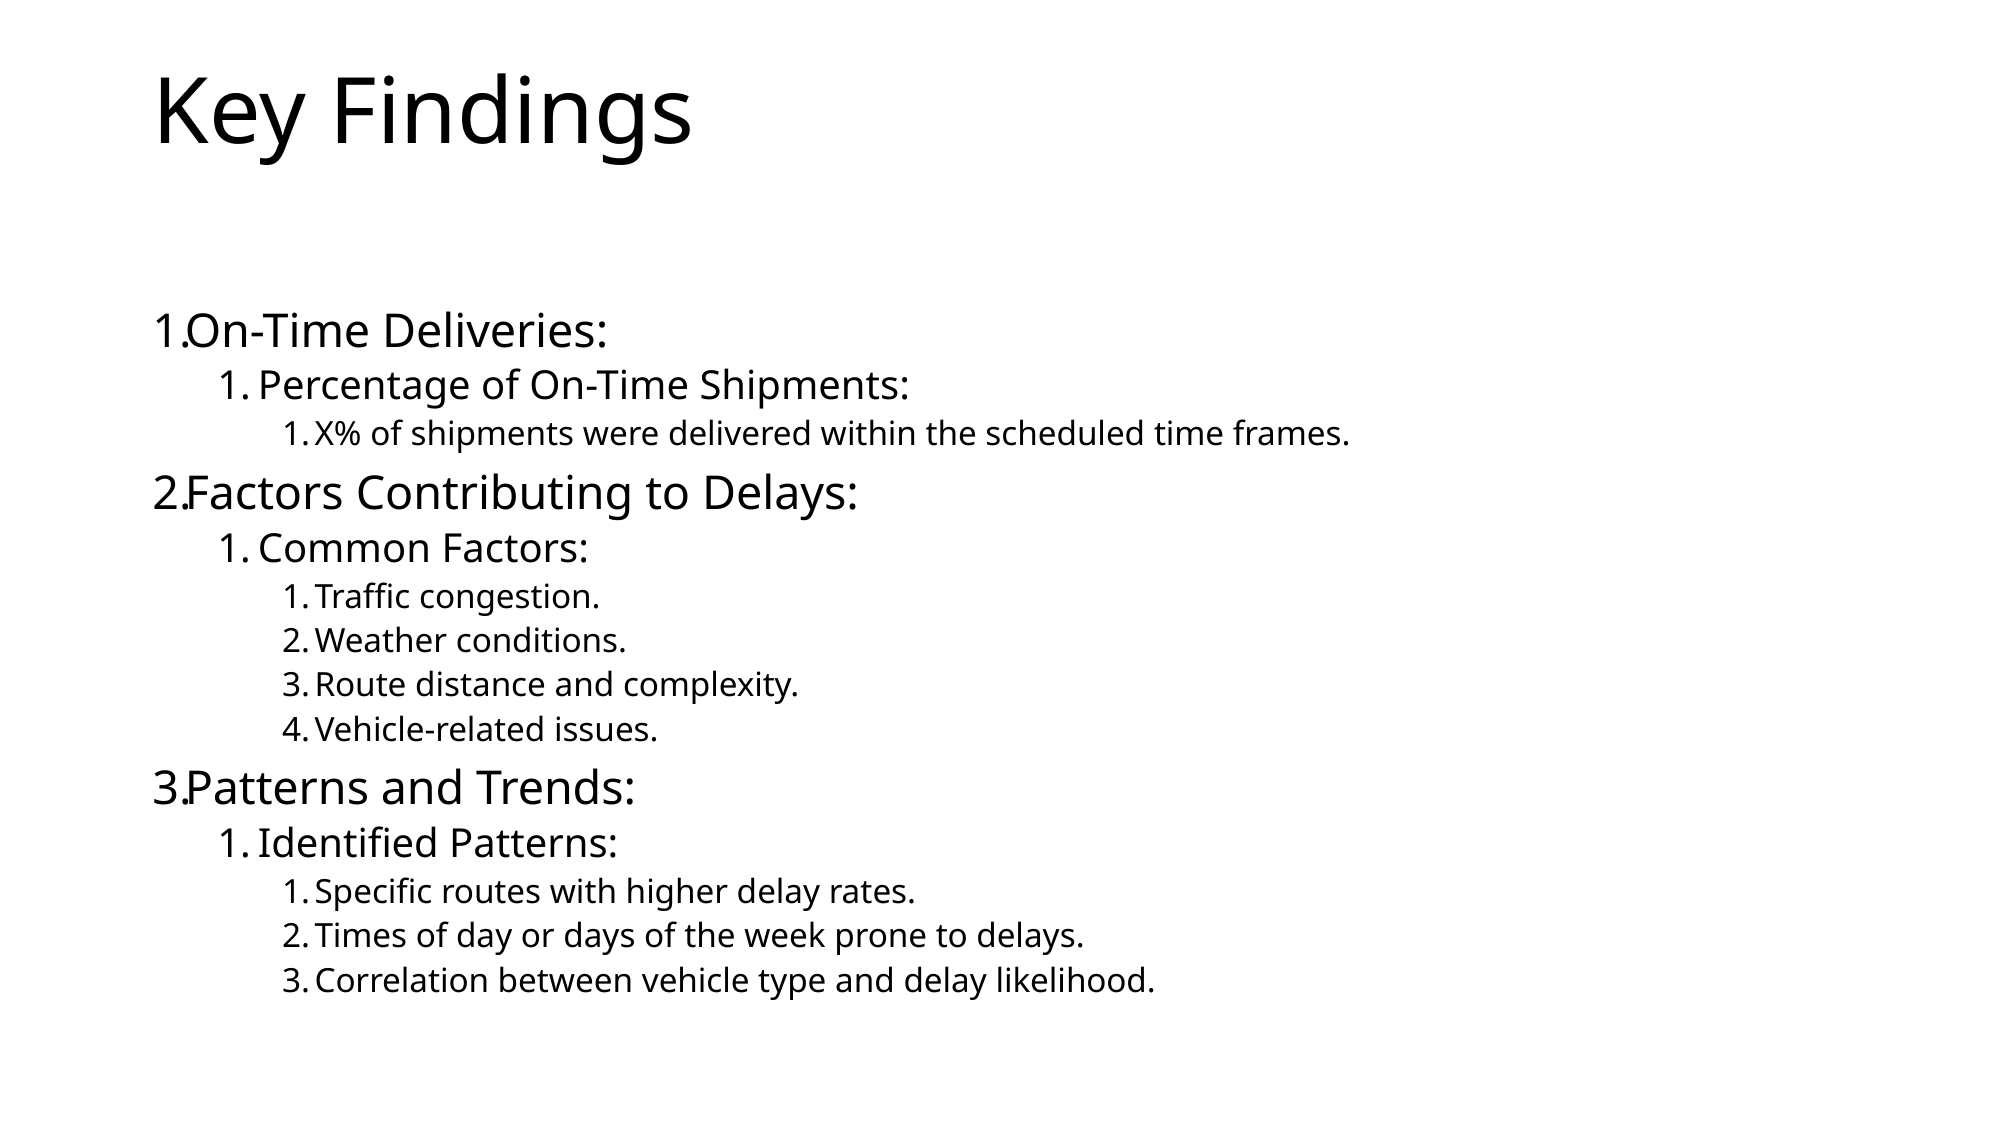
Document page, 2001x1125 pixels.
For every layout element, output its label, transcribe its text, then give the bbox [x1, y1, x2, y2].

list On-Time Deliveries: Percentage of On-Time Shipments: X% of shipments were delivered within the scheduled time frames. Factors Contributing to Delays: Common Factors: Traffic congestion. Weather conditions. Route distance and complexity. Vehicle-related issues. Patterns and Trends: Identified Patterns: Specific routes with higher delay rates. Times of day or days of the week prone to delays. Correlation between vehicle type and delay likelihood. [137, 299, 1863, 1014]
title Key Findings [137, 59, 1863, 278]
